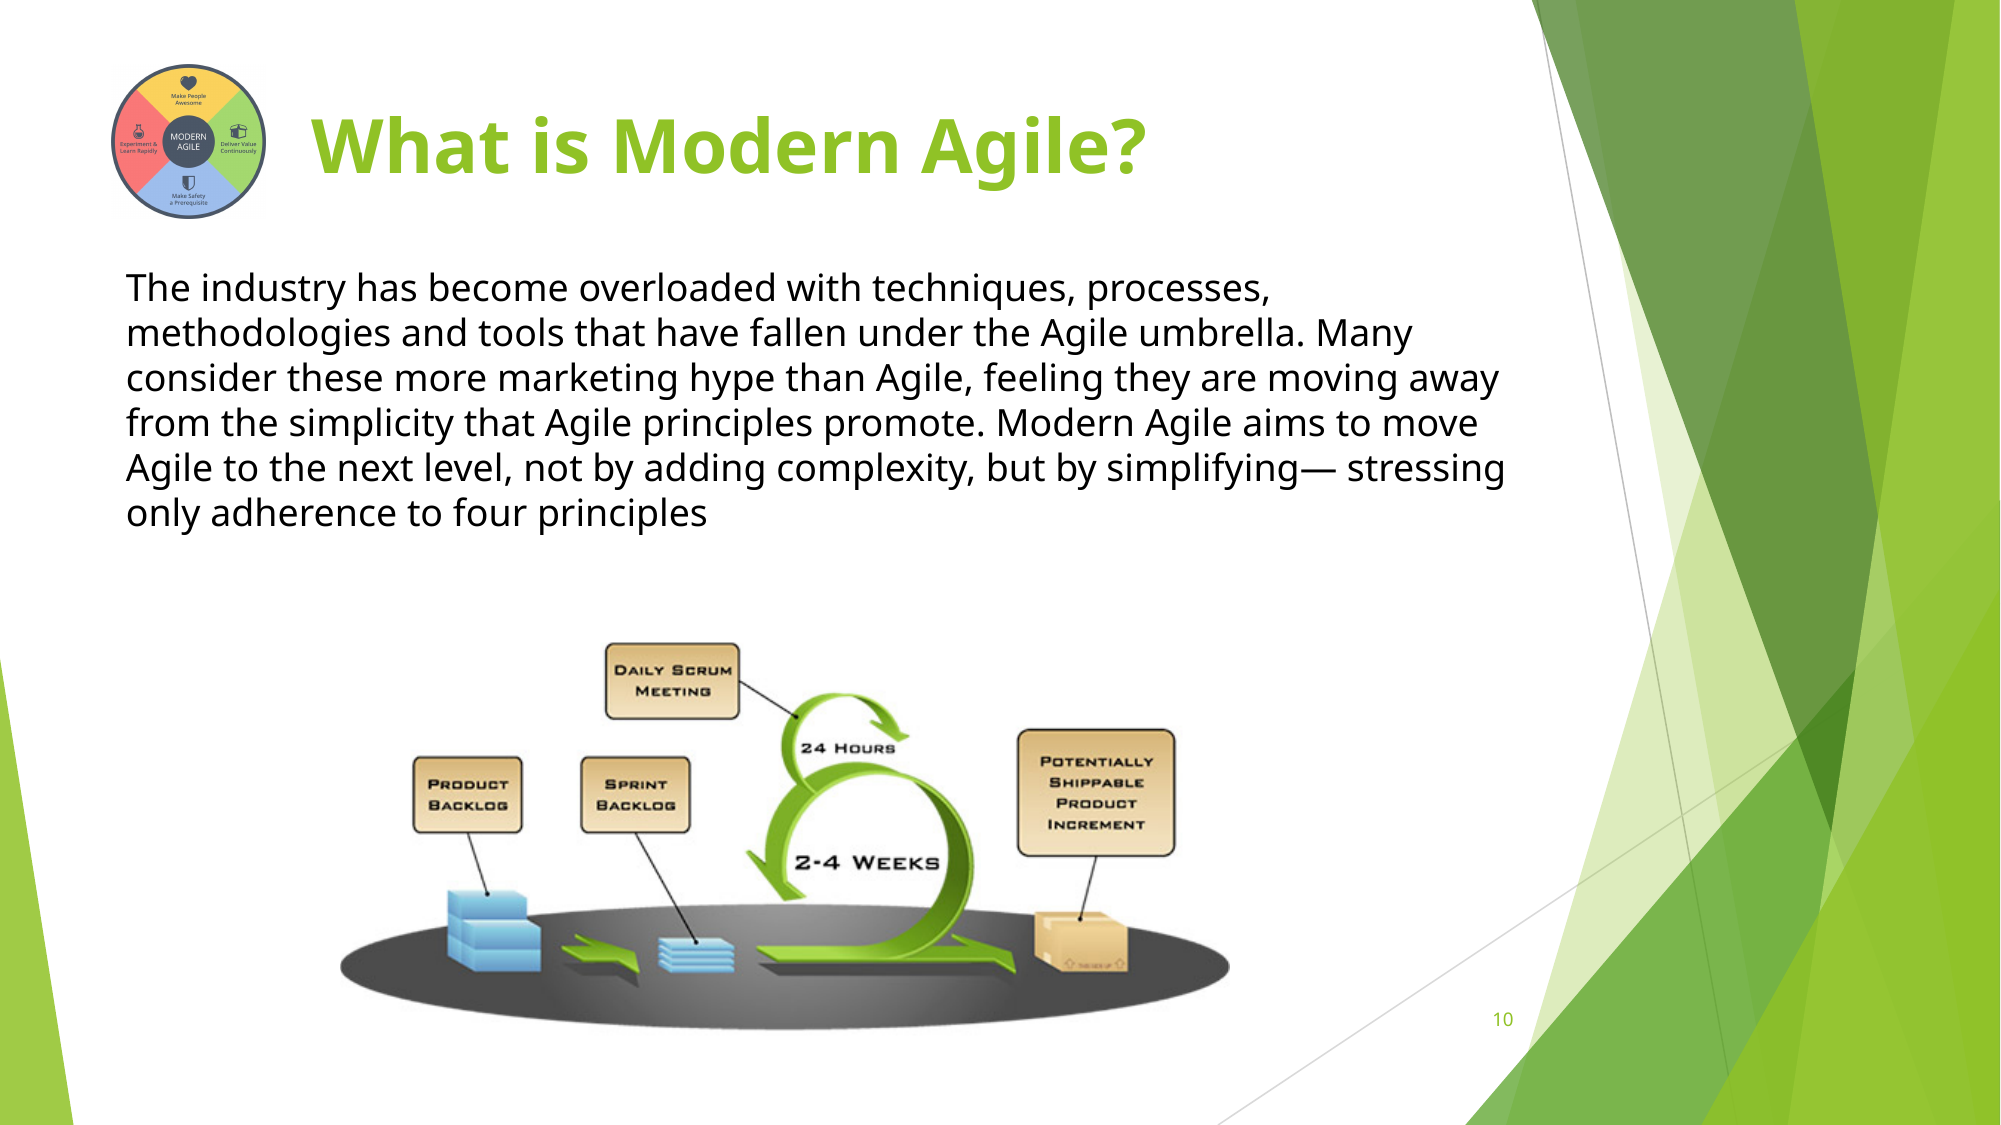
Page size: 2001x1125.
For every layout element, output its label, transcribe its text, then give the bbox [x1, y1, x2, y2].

slide_number 10 [1484, 1002, 1522, 1040]
text_box The industry has become overloaded with techniques, processes, methodologies and tools that have fallen under the Agile umbrella. Many consider these more marketing hype than Agile, feeling they are moving away from the simplicity that Agile principles promote. Modern Agile aims to move Agile to the next level, not by adding complexity, but by simplifying— stressing only adherence to four principles [111, 256, 1550, 541]
title What is Modern Agile? [303, 90, 1230, 233]
picture [110, 64, 266, 220]
picture [339, 619, 1230, 1043]
